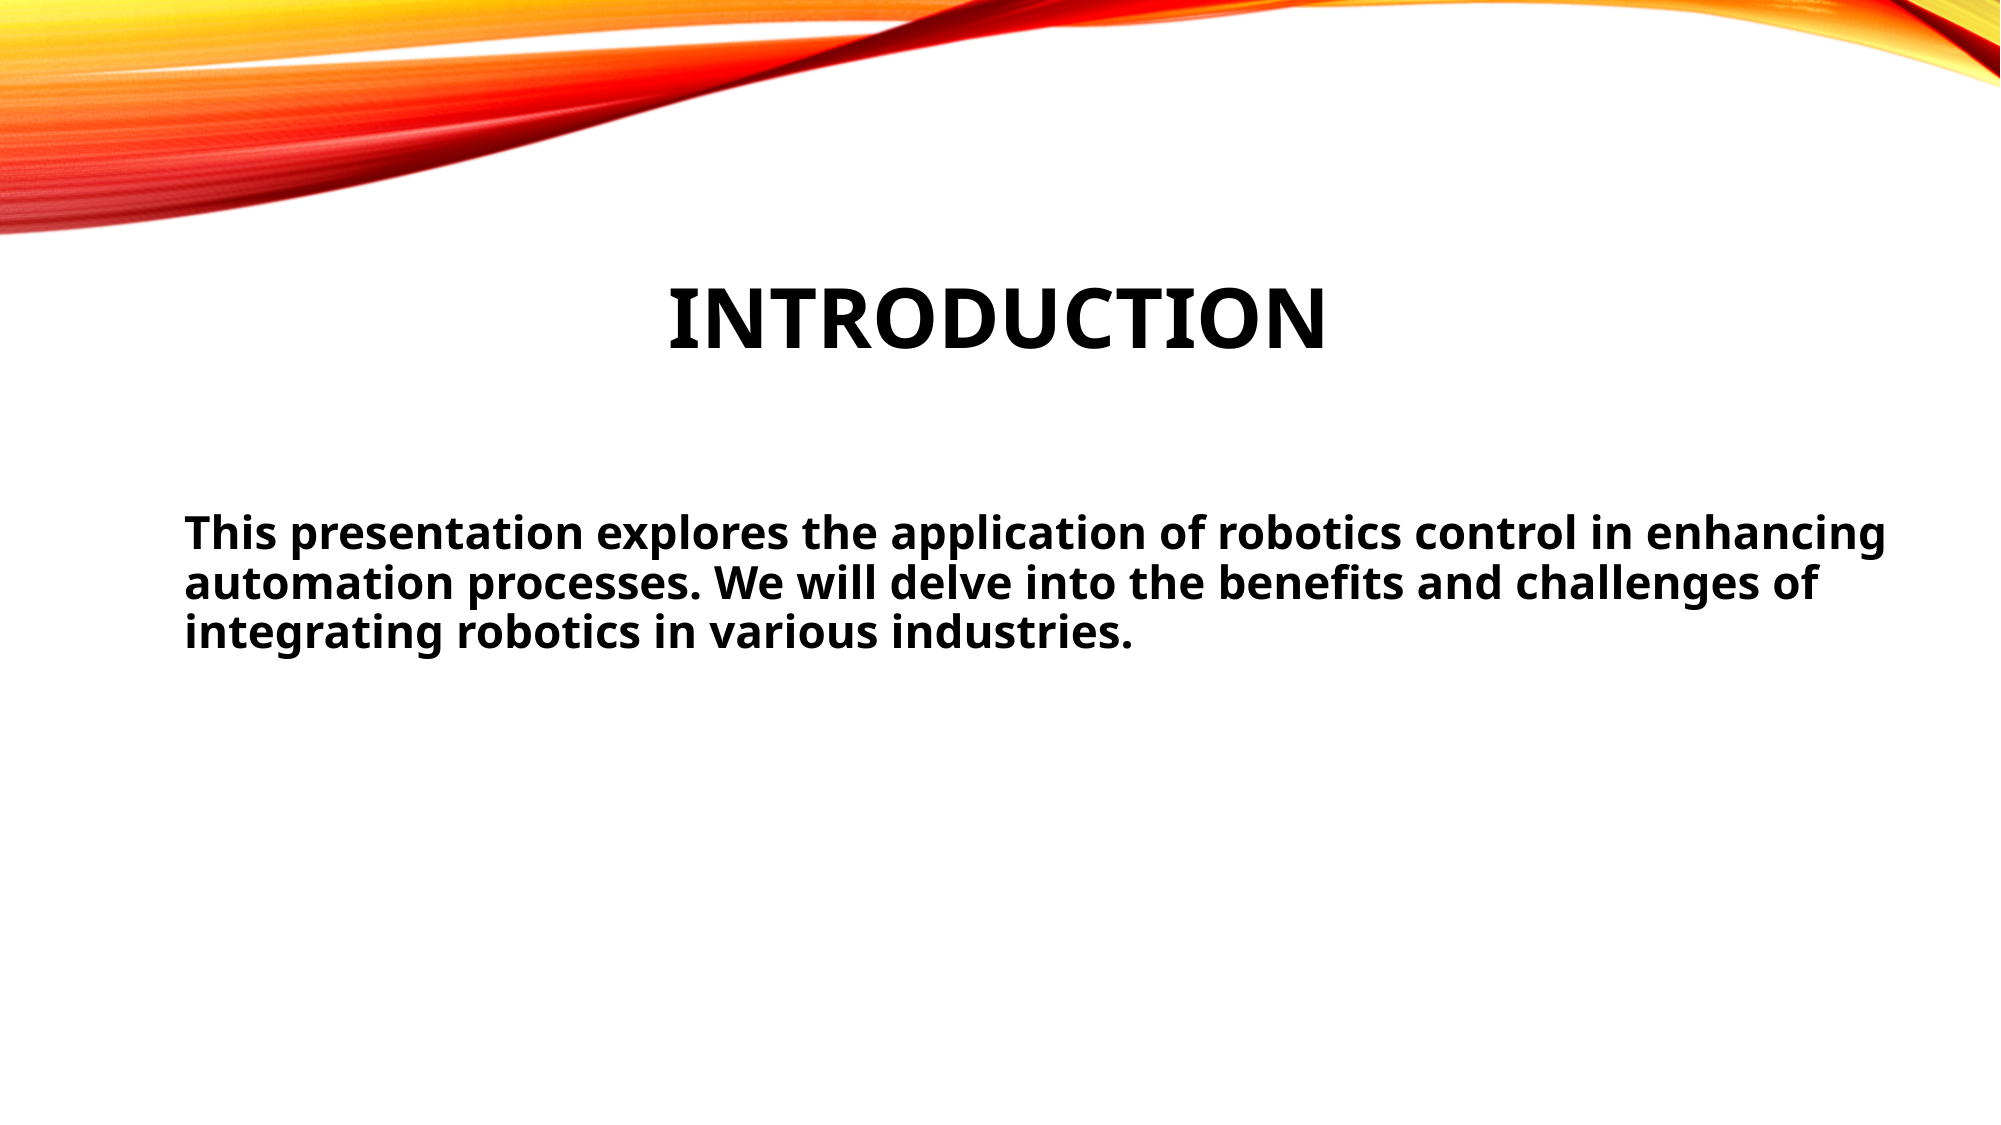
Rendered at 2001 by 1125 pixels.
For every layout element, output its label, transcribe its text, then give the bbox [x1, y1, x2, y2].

title INTRODUCTION [293, 215, 1707, 428]
picture [0, 0, 2000, 237]
list This presentation explores the application of robotics control in enhancing automation processes. We will delve into the benefits and challenges of integrating robotics in various industries. [169, 502, 1945, 858]
